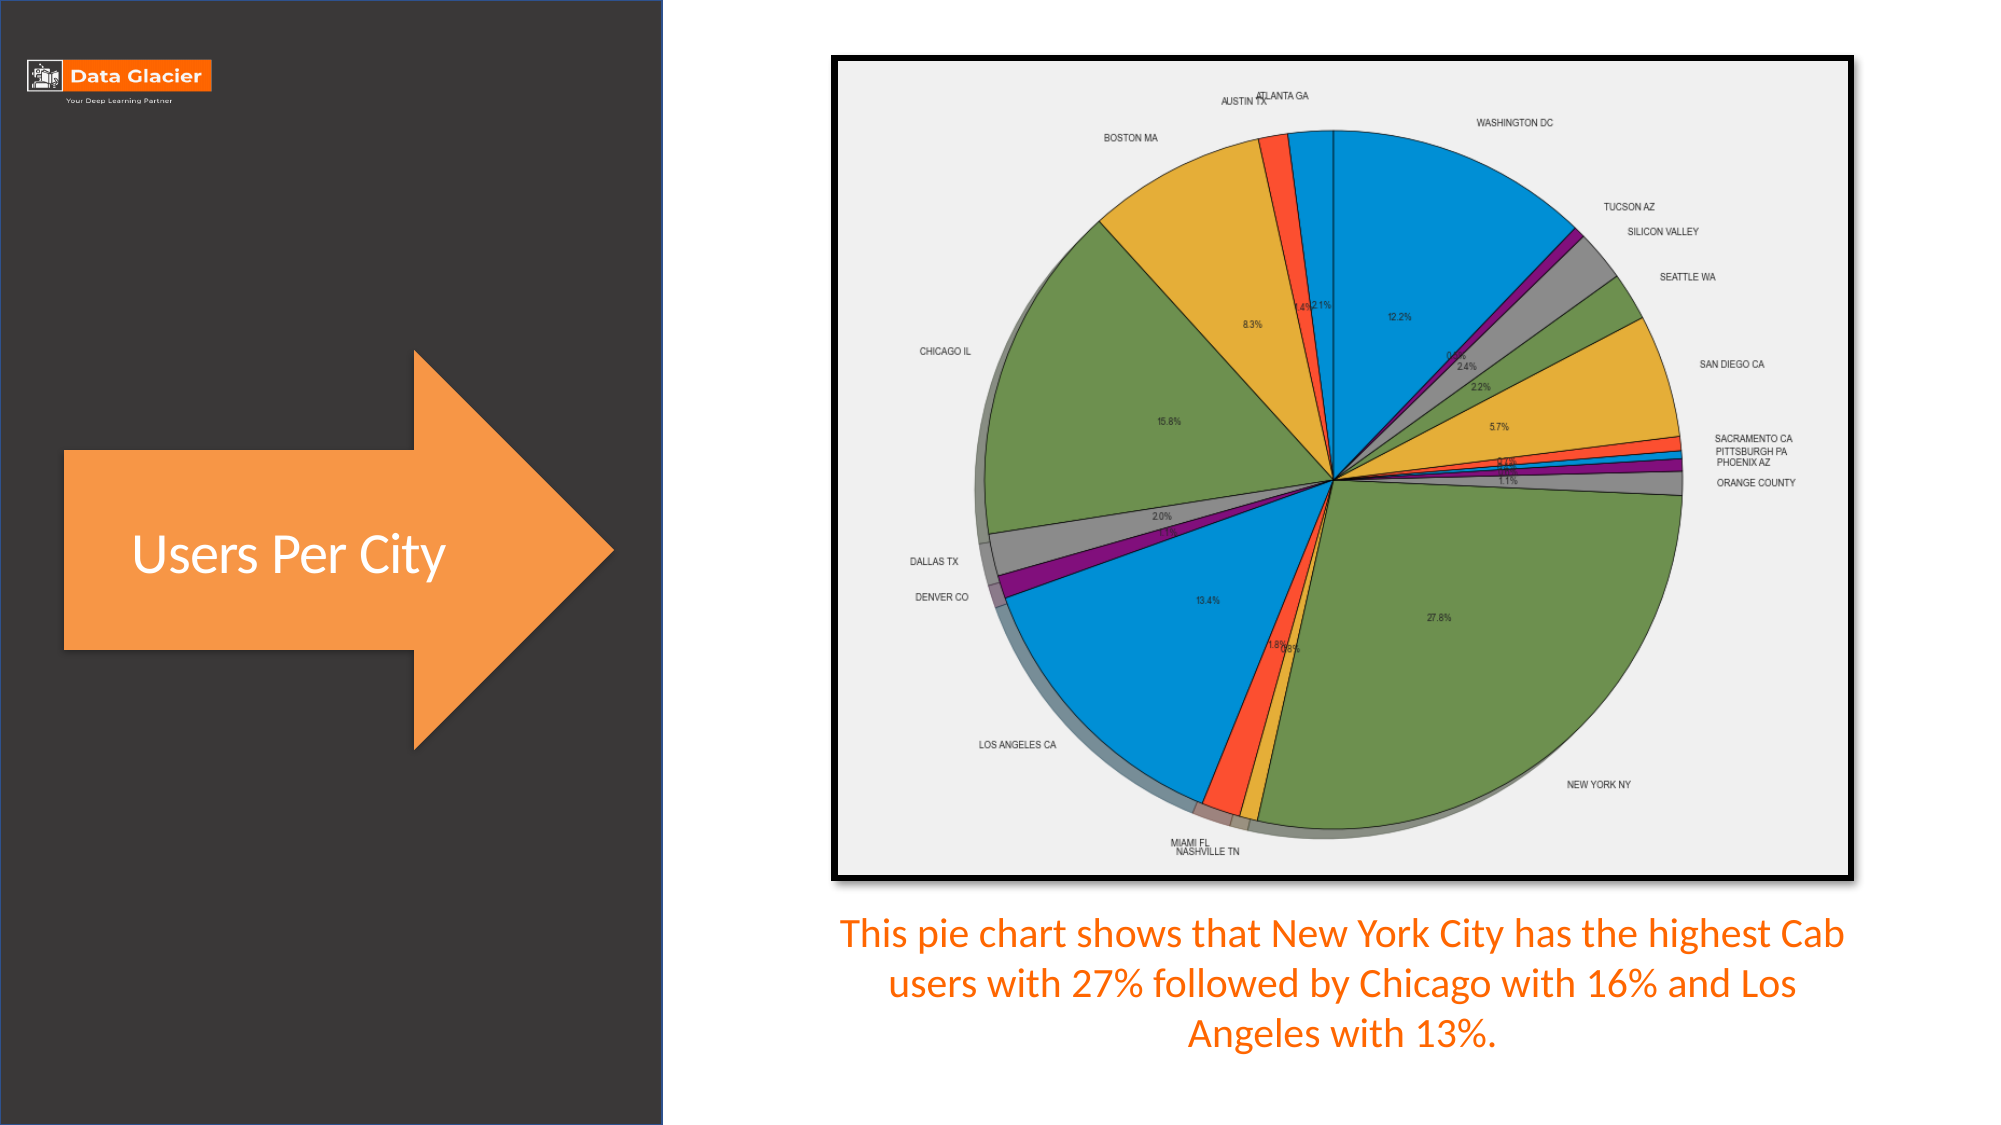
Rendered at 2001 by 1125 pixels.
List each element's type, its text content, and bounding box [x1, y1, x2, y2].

picture [837, 61, 1849, 876]
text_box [0, 0, 663, 1125]
title This pie chart shows that New York City has the highest Cab users with 27% followed by Chicago with 16% and Los Angeles with 13%. [837, 906, 1848, 1050]
